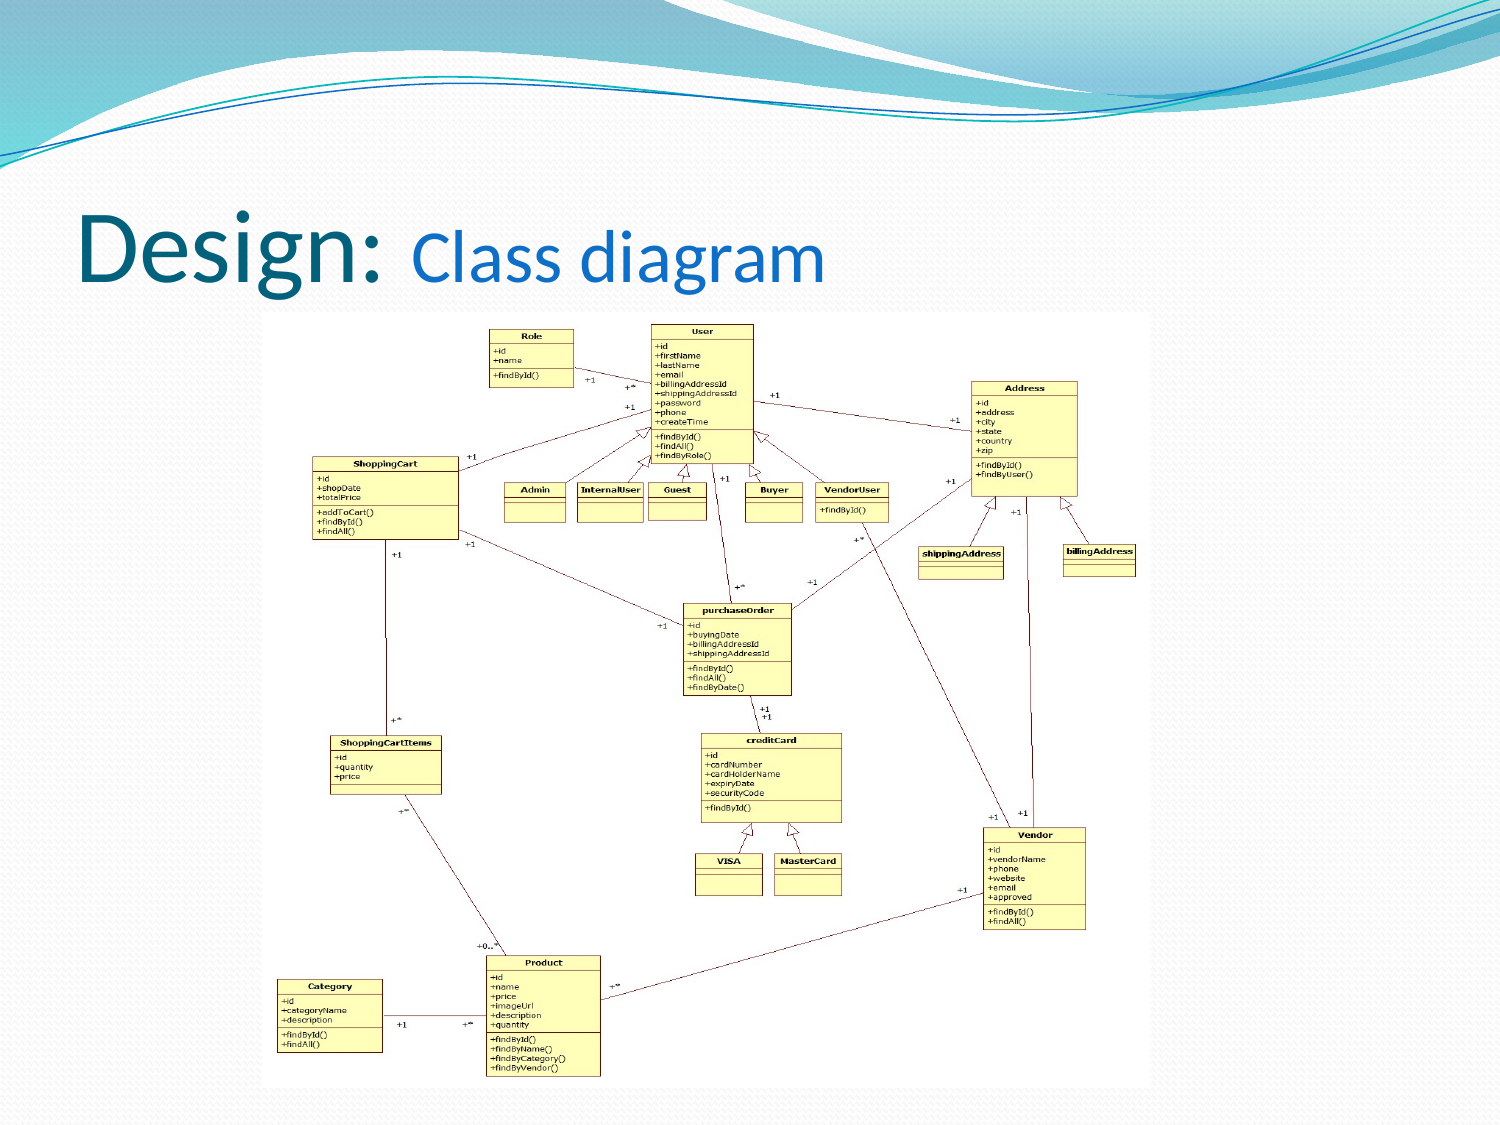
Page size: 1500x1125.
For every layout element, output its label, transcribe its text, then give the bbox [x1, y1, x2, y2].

title Design: Class diagram [75, 115, 1425, 303]
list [262, 312, 1151, 1088]
